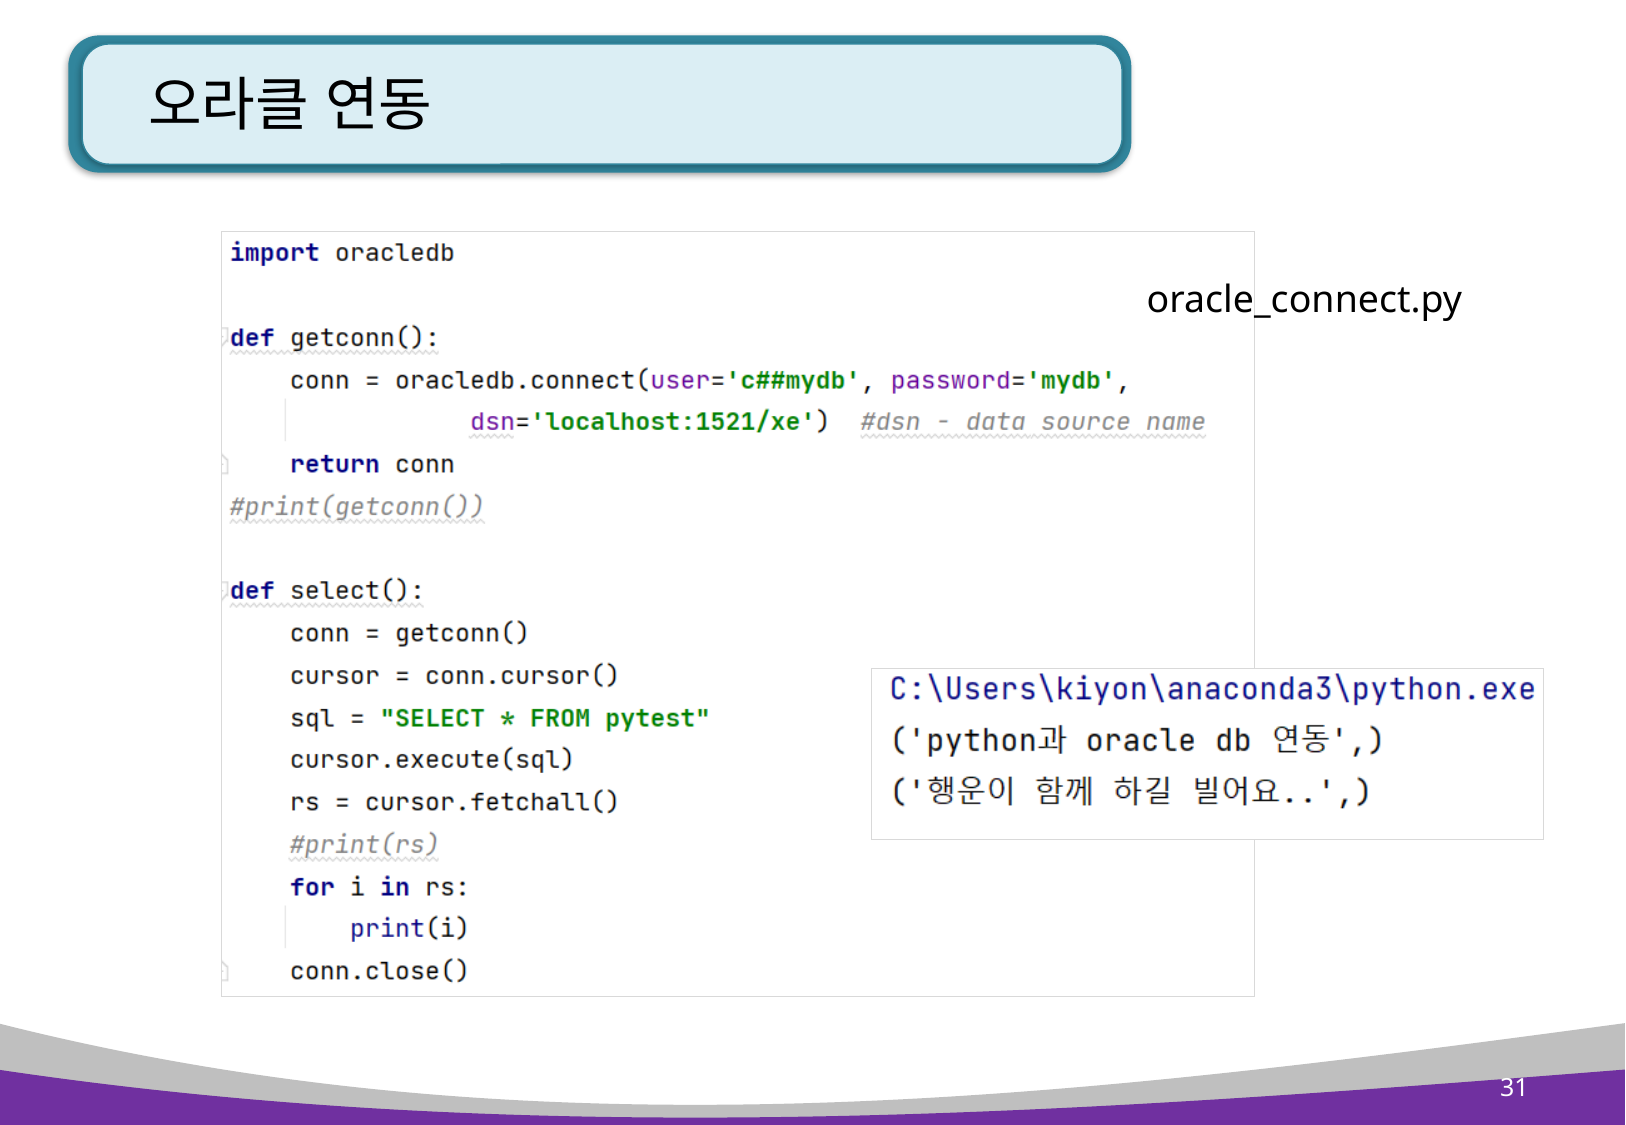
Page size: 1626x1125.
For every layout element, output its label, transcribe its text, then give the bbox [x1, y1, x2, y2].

text_box oracle_connect.py [1259, 267, 1498, 327]
picture [221, 231, 1544, 997]
slide_number 31 [1452, 1058, 1544, 1119]
title 오라클 연동 [103, 32, 1121, 173]
